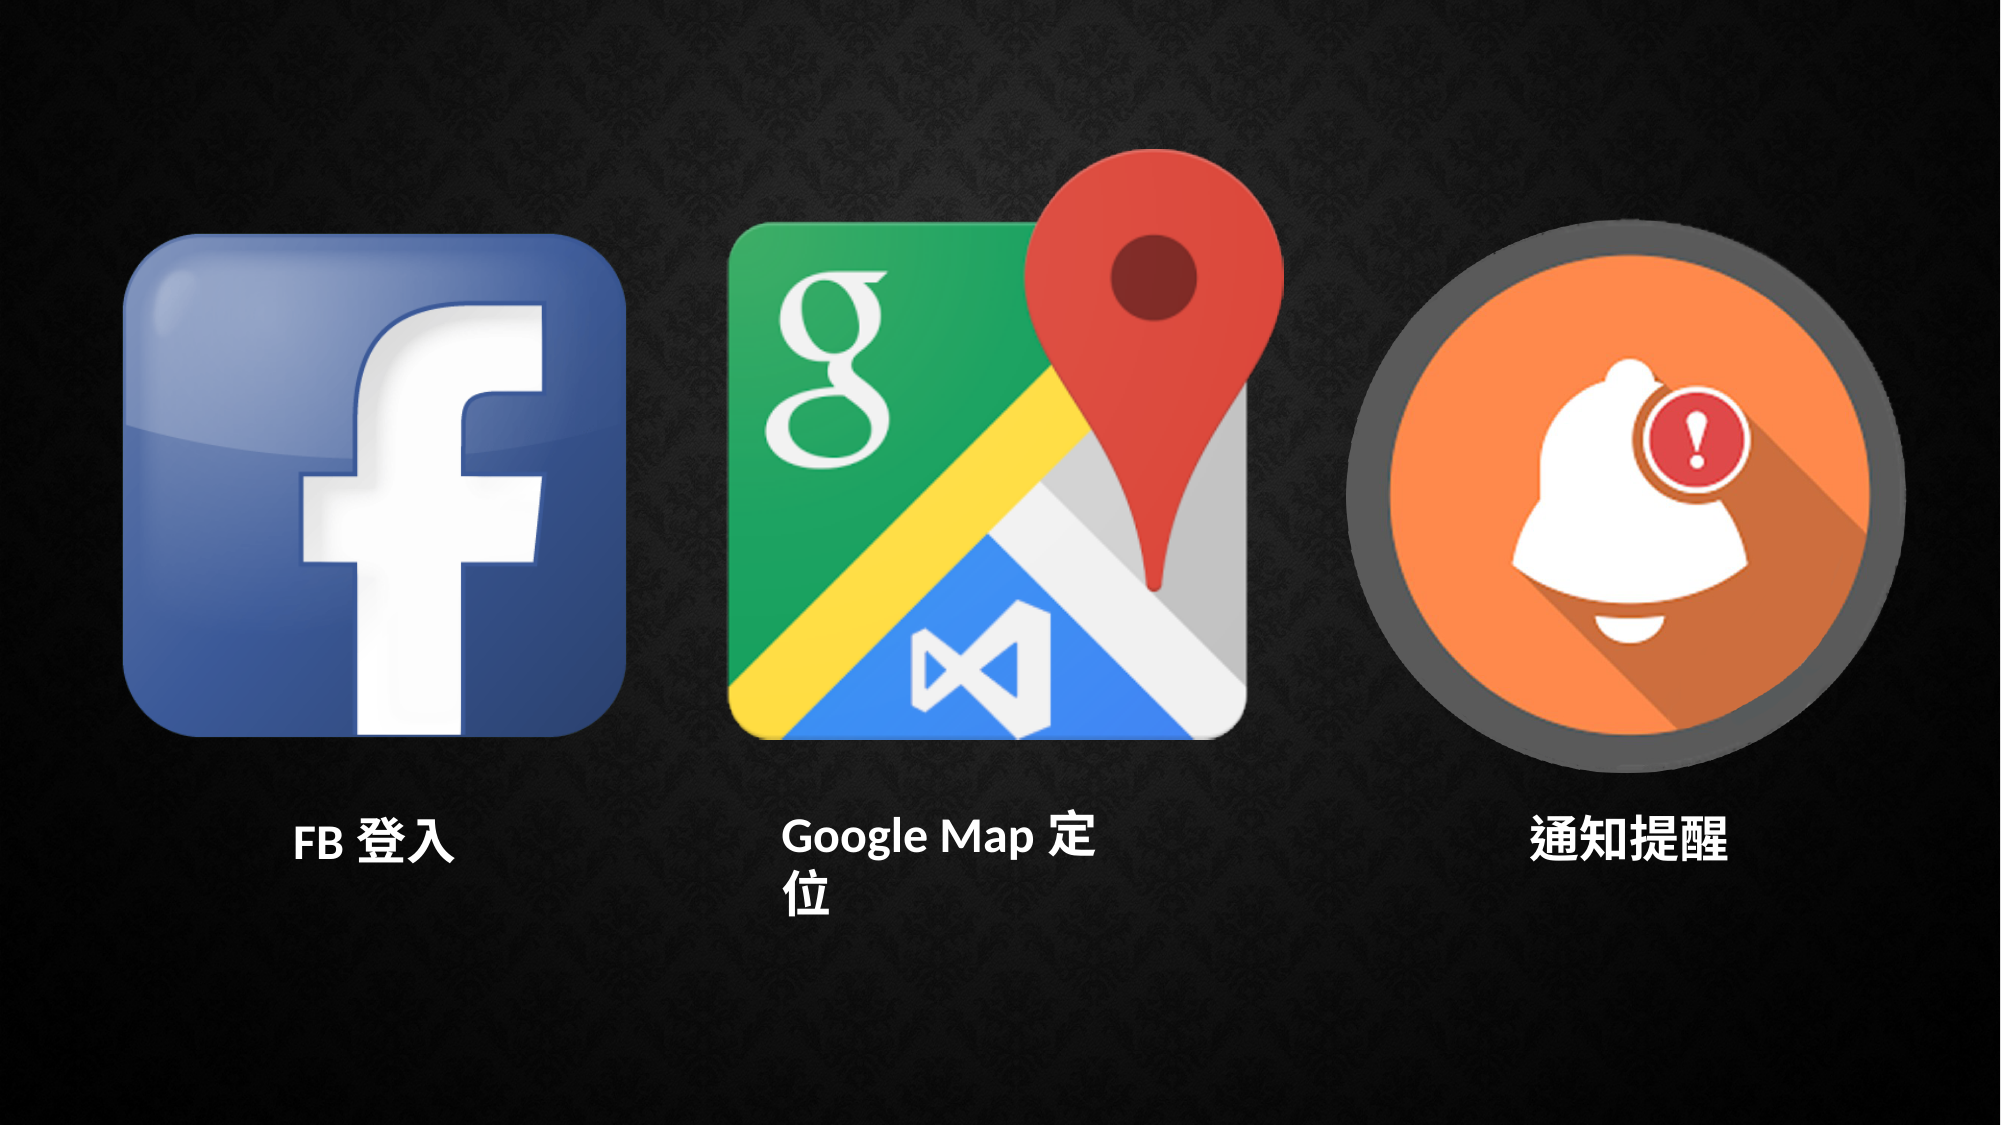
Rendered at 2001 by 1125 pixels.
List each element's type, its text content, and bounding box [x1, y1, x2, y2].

picture [692, 148, 1284, 741]
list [1342, 208, 1917, 782]
text_box 通知提醒 [1514, 800, 1745, 876]
text_box FB登入 [278, 802, 471, 877]
text_box Google Map定位 [766, 795, 1155, 930]
picture [78, 189, 671, 782]
